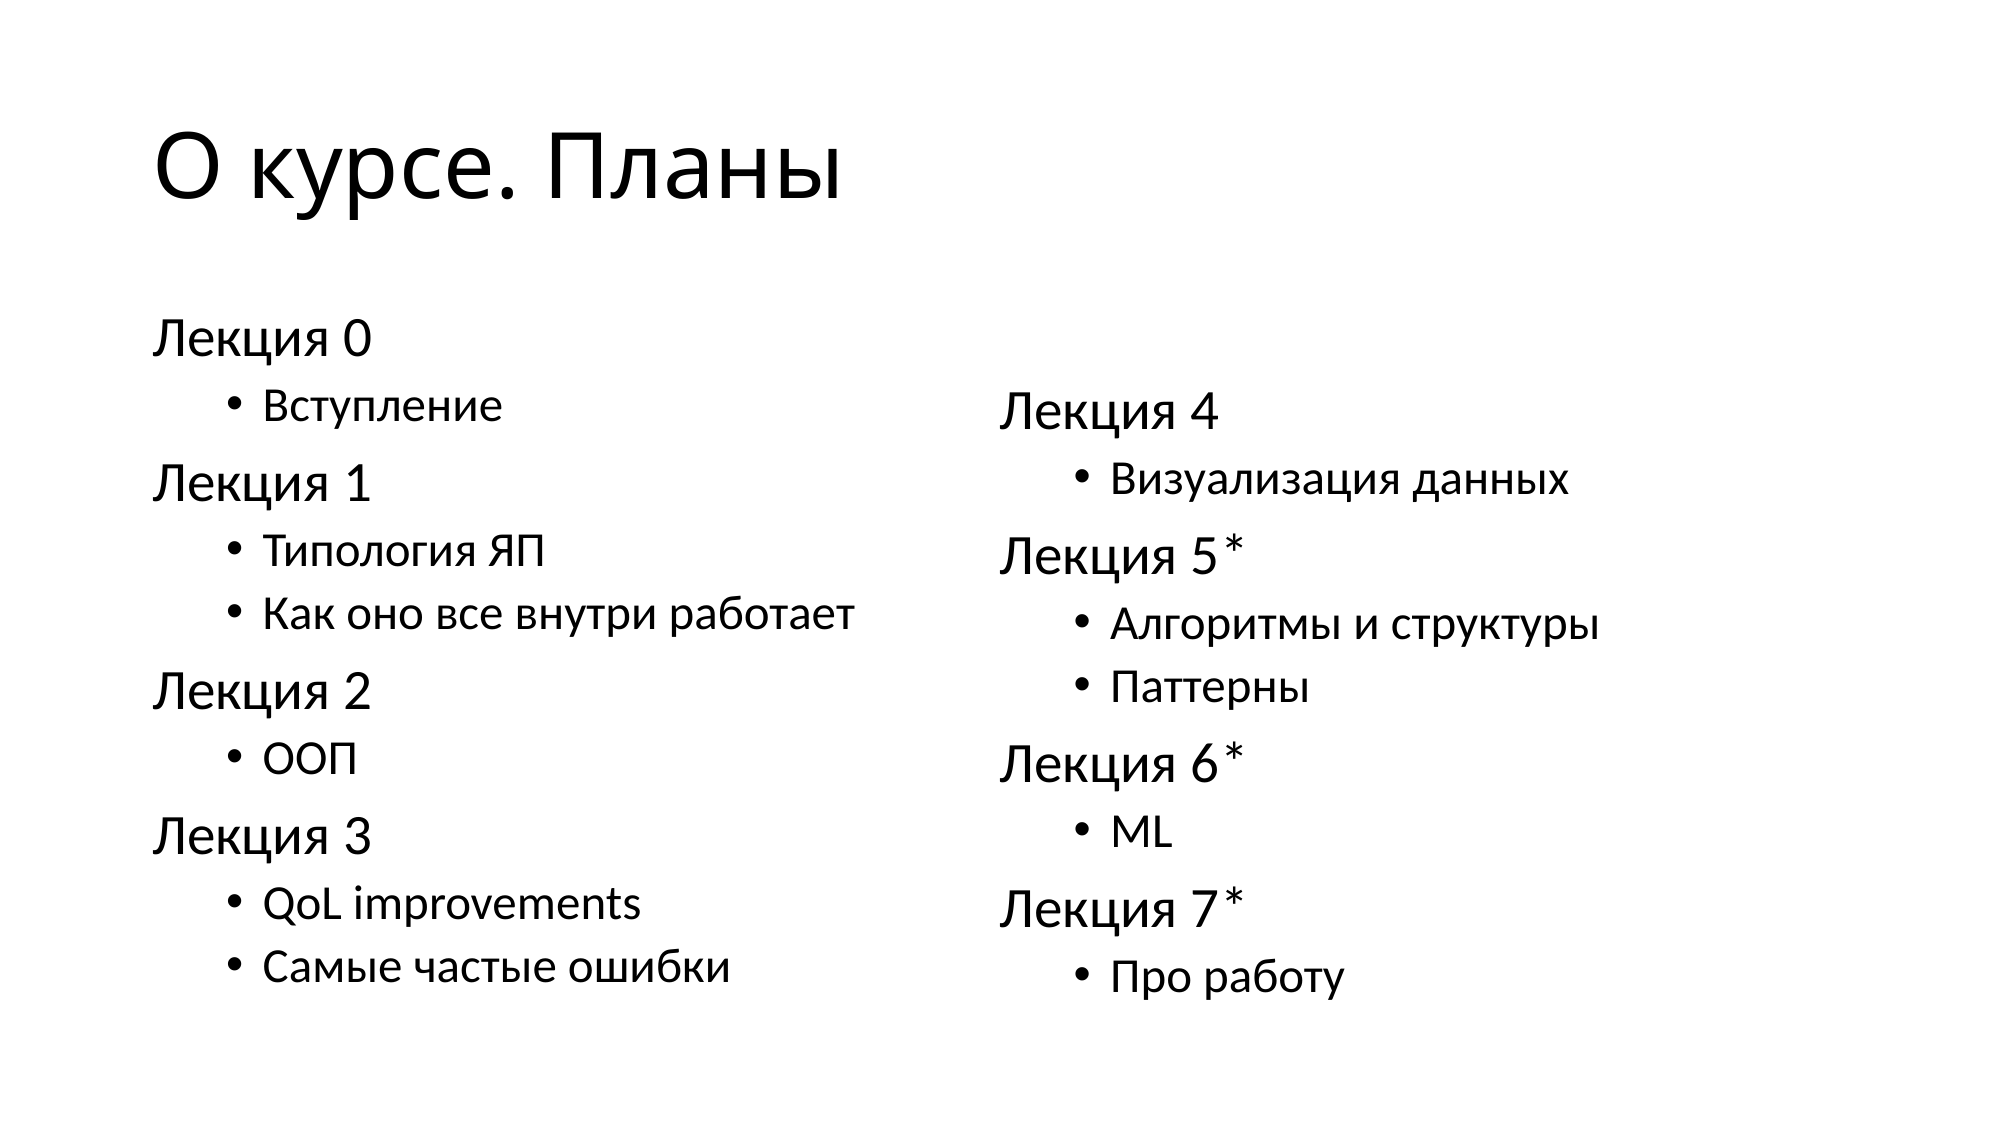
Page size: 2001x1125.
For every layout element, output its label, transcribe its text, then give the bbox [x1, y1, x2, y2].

title О курсе. Планы [137, 59, 1863, 278]
list Лекция 0 Вступление Лекция 1 Типология ЯП Как оно все внутри работает Лекция 2 ООП Лекция 3 QoL improvements Самые частые ошибки Лекция 4 Визуализация данных Лекция 5* Алгоритмы и структуры Паттерны Лекция 6* ML Лекция 7* Про работу [137, 299, 1863, 1014]
